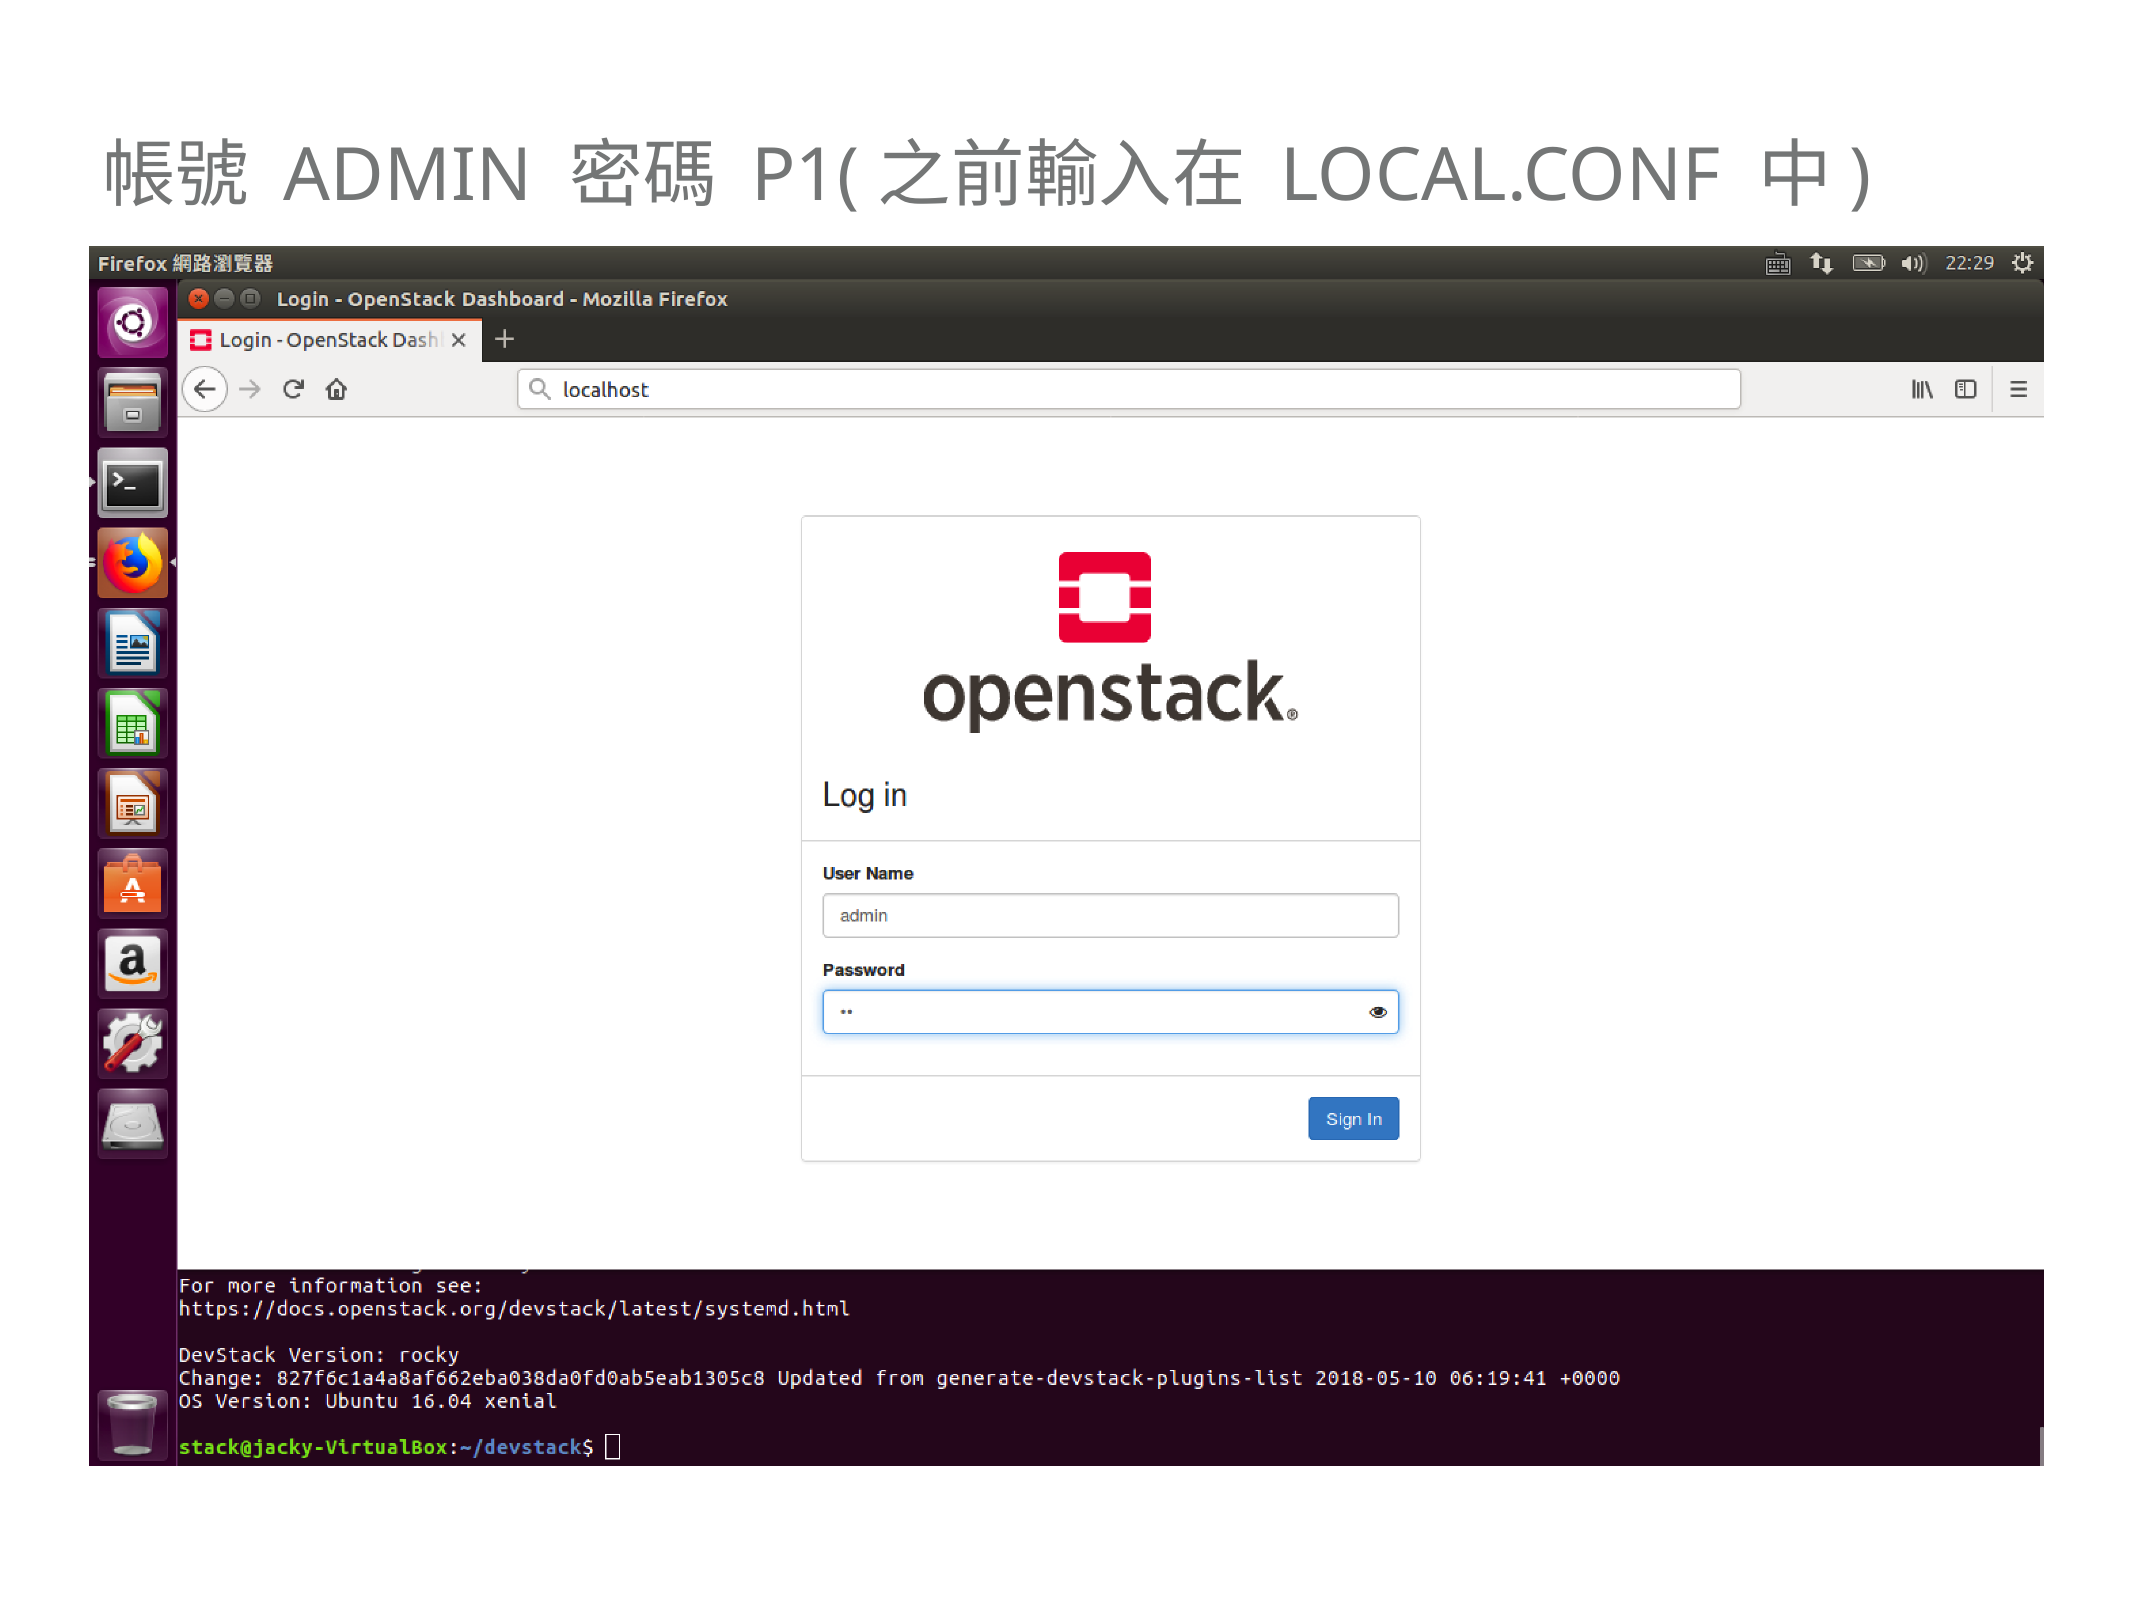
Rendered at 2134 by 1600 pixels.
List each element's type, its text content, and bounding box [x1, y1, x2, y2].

title 帳號 admin 密碼 p1(之前輸入在 local.conf 中) [93, 118, 2041, 238]
picture [89, 245, 2045, 1466]
